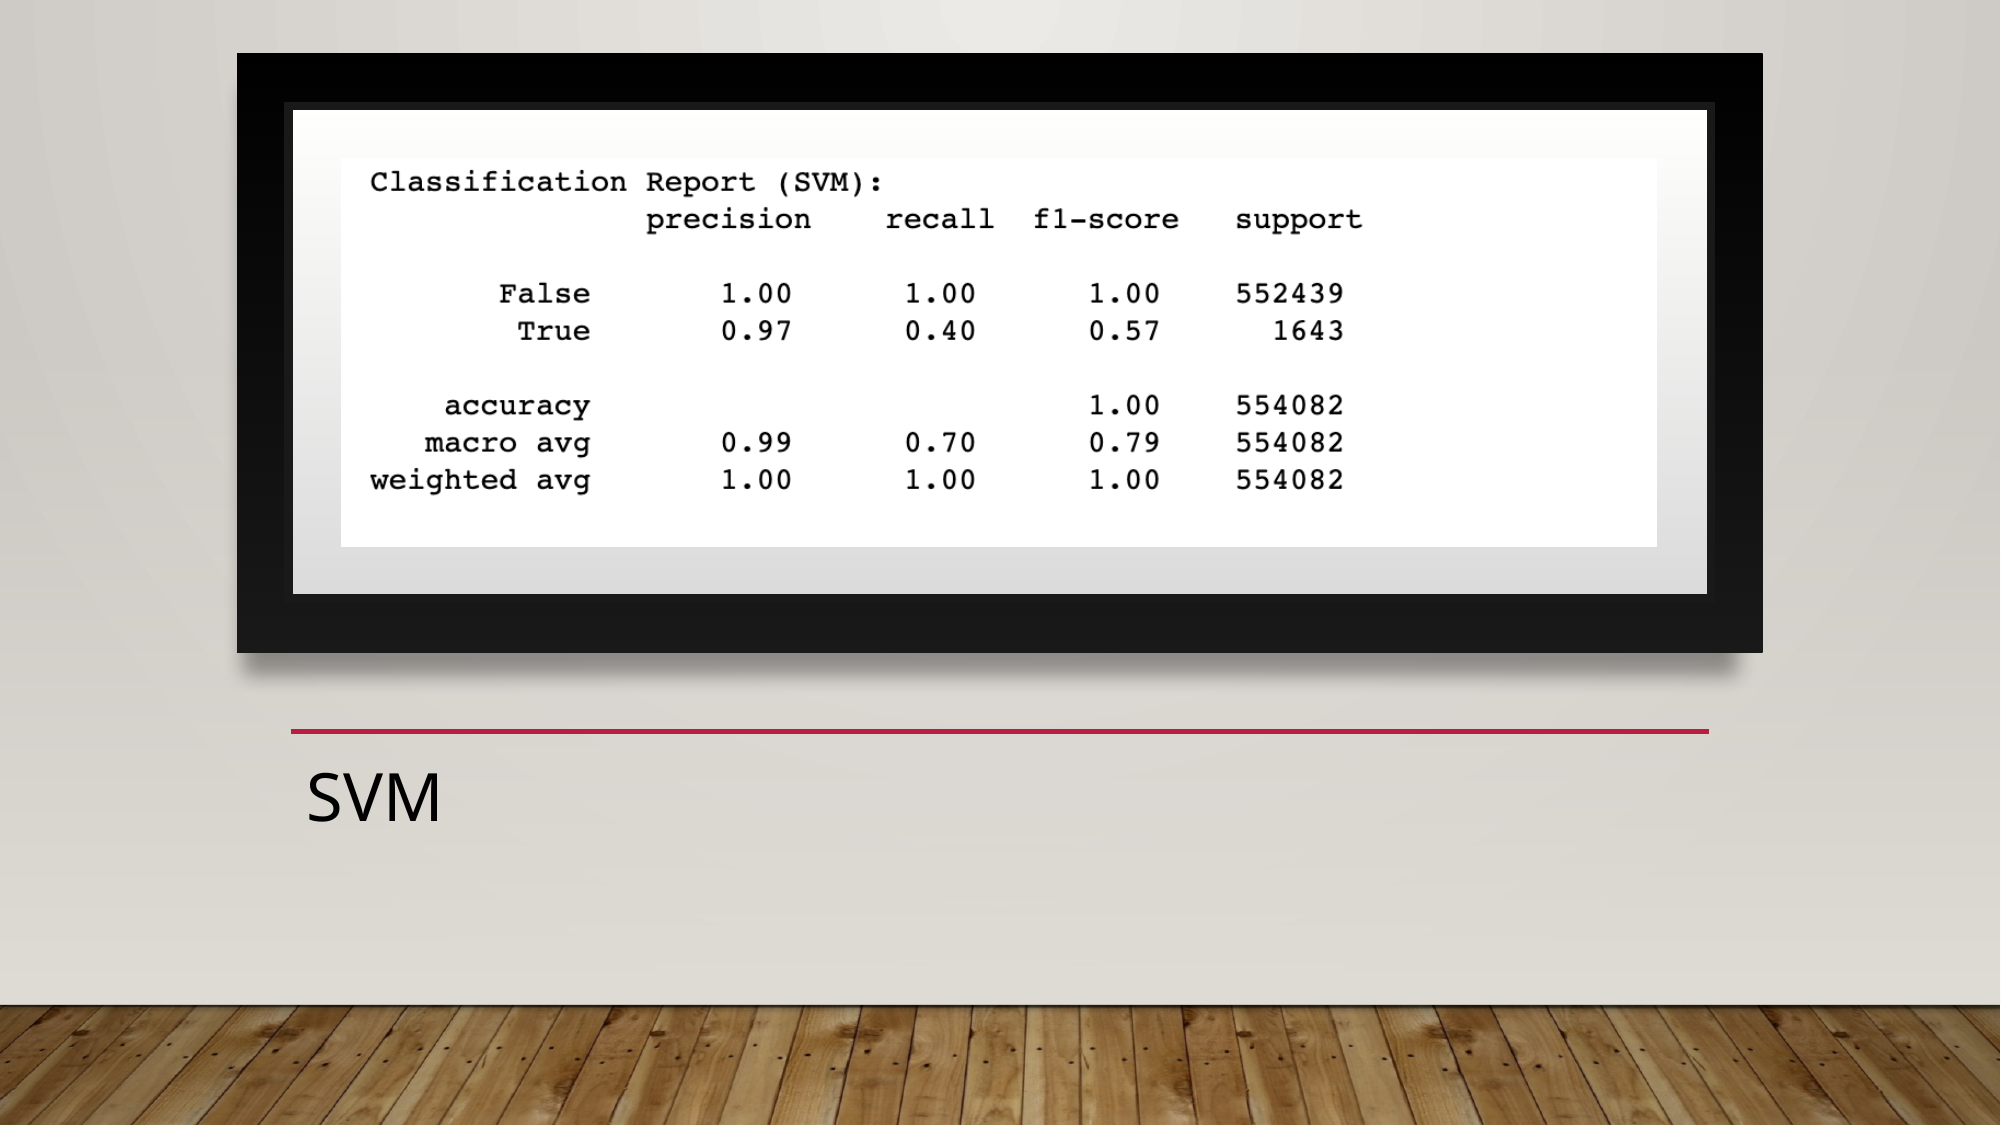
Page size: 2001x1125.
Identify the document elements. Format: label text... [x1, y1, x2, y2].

text_box [0, 330, 2000, 1004]
picture [0, 1006, 2000, 1125]
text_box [236, 52, 1763, 653]
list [340, 157, 1658, 547]
text_box [0, 0, 2000, 330]
title svm [291, 756, 1712, 896]
